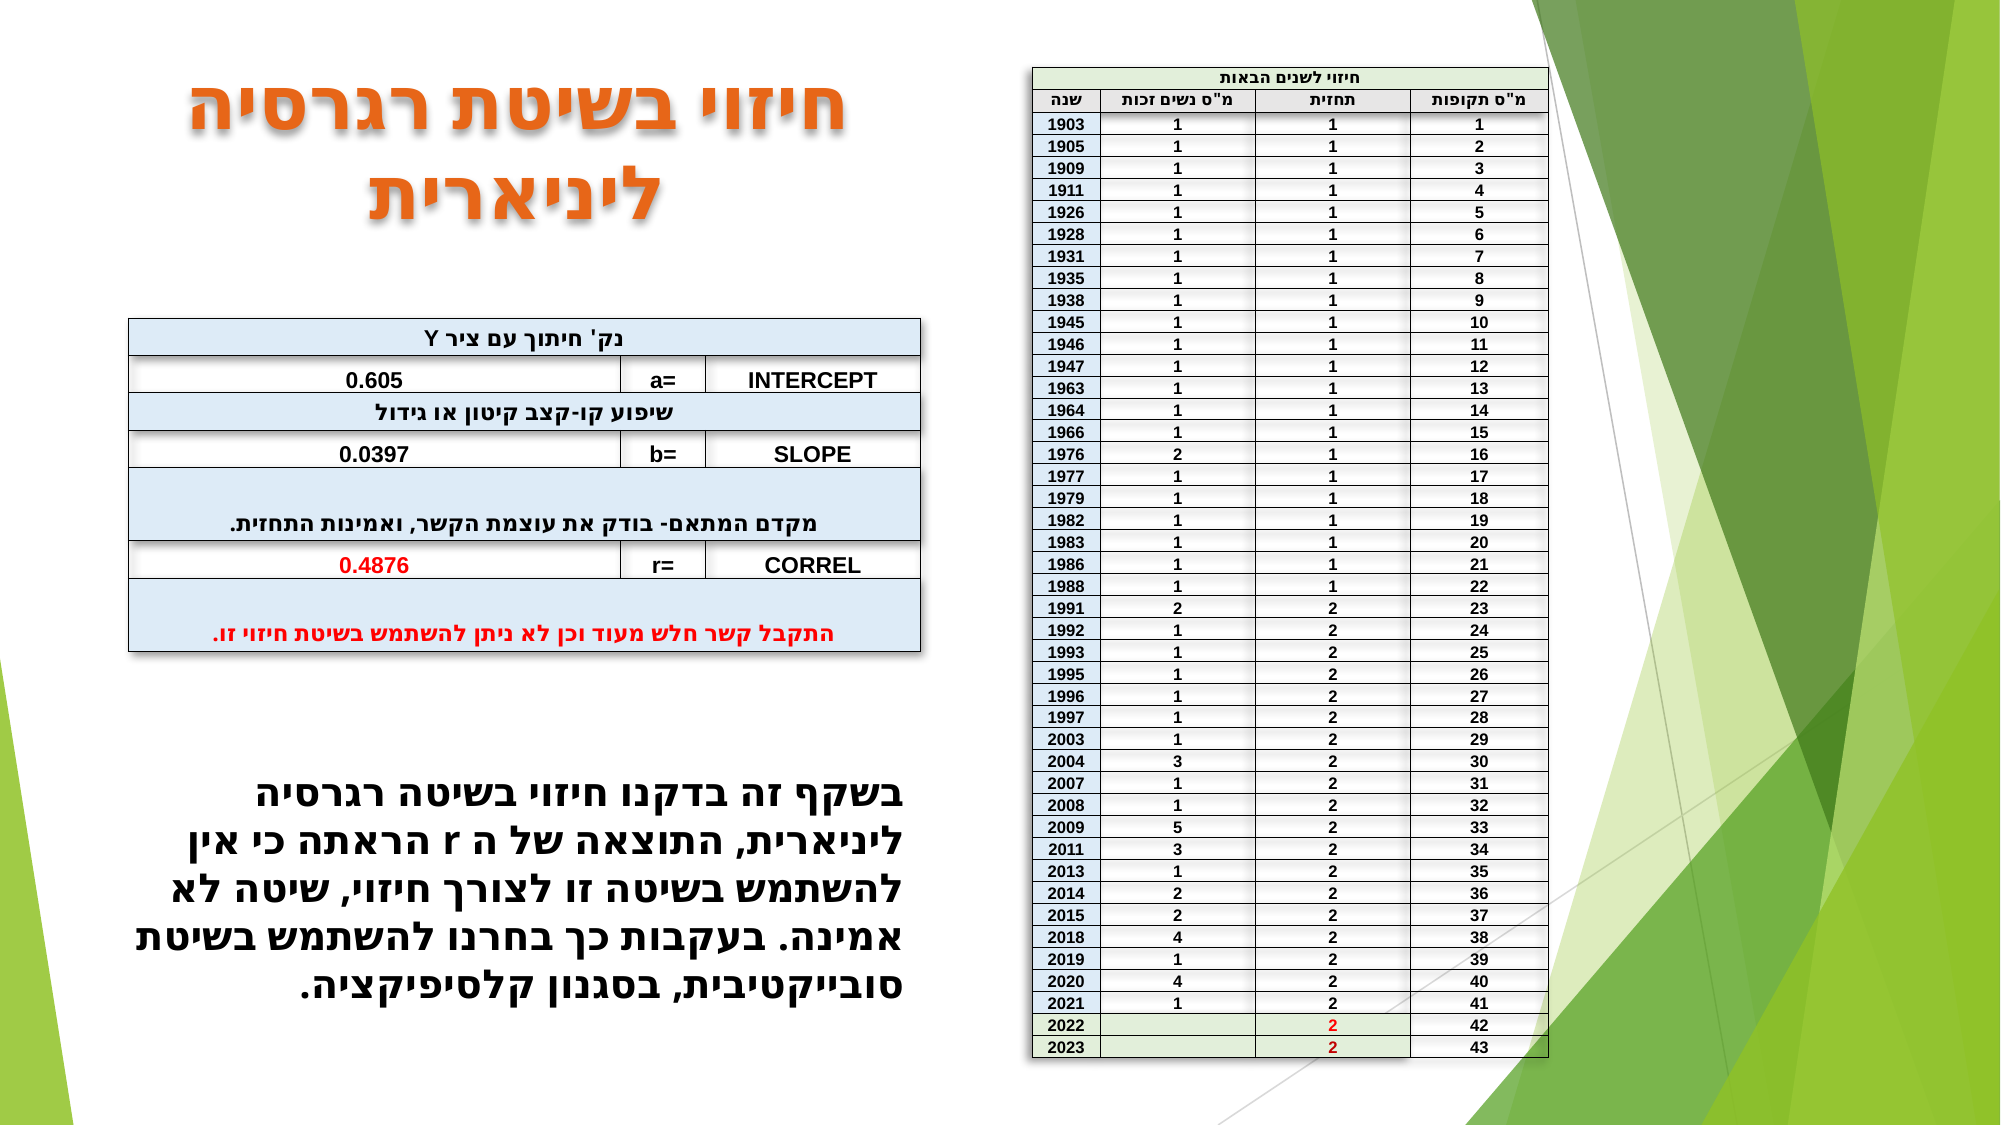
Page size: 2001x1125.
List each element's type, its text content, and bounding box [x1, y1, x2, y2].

table_cell 2 [1256, 838, 1410, 859]
table_cell 5 [1411, 201, 1548, 222]
table_cell 1 [1101, 728, 1255, 749]
table_cell 1 [1411, 113, 1548, 134]
table_cell 2009 [1033, 816, 1100, 837]
table_cell 26 [1411, 662, 1548, 683]
table_cell 1945 [1033, 311, 1100, 332]
table_cell 1947 [1033, 355, 1100, 376]
table_cell 20 [1411, 530, 1548, 551]
table_cell 2 [1256, 926, 1410, 947]
table_cell 1 [1101, 113, 1255, 134]
table_cell 2 [1256, 596, 1410, 617]
table_cell 2 [1256, 948, 1410, 969]
table_cell 1 [1101, 706, 1255, 727]
table_cell 30 [1411, 750, 1548, 771]
table_cell 1 [1101, 574, 1255, 595]
table_cell 2 [1256, 728, 1410, 749]
table_cell מקדם המתאם- בודק את עוצמת הקשר, ואמינות התחזית. [129, 468, 920, 540]
table_cell 2 [1256, 882, 1410, 903]
table_cell 6 [1411, 223, 1548, 244]
table_cell 1 [1101, 464, 1255, 485]
table_cell התקבל קשר חלש מעוד וכן לא ניתן להשתמש בשיטת חיזוי זו. [129, 579, 920, 651]
table_cell 2 [1256, 706, 1410, 727]
table_cell 2 [1256, 1036, 1410, 1057]
table_cell 2019 [1033, 948, 1100, 969]
table_cell 1 [1101, 420, 1255, 441]
table_cell 5 [1101, 816, 1255, 837]
table_cell 1938 [1033, 289, 1100, 310]
table_cell 1 [1101, 618, 1255, 639]
table_cell 8 [1411, 267, 1548, 288]
table_cell 1 [1101, 684, 1255, 705]
table_cell 2 [1101, 882, 1255, 903]
table_cell 4 [1101, 926, 1255, 947]
table_cell 1 [1101, 377, 1255, 398]
table_cell 2 [1256, 794, 1410, 815]
table_cell 38 [1411, 926, 1548, 947]
table_cell 29 [1411, 728, 1548, 749]
table_cell 1 [1101, 223, 1255, 244]
table_cell 12 [1411, 355, 1548, 376]
table_cell 1 [1101, 135, 1255, 156]
table_cell 1 [1101, 399, 1255, 419]
table_cell 1 [1101, 201, 1255, 222]
table_cell 2 [1256, 640, 1410, 661]
table_cell 1 [1256, 113, 1410, 134]
table_cell 28 [1411, 706, 1548, 727]
table_cell 2 [1256, 904, 1410, 925]
table_cell 4 [1101, 970, 1255, 991]
table_cell 1 [1256, 245, 1410, 266]
table_cell 2 [1256, 684, 1410, 705]
table_cell 22 [1411, 574, 1548, 595]
table_cell 36 [1411, 882, 1548, 903]
table_cell [1101, 1014, 1255, 1035]
table_cell 42 [1411, 1014, 1548, 1035]
table_cell 1 [1256, 420, 1410, 441]
table_cell 1 [1256, 530, 1410, 551]
table_cell 0.605 [129, 356, 620, 392]
text_box חיזוי בשיטת רגרסיה ליניארית [121, 77, 914, 243]
table_cell 18 [1411, 486, 1548, 507]
table_cell 1905 [1033, 135, 1100, 156]
table_cell 2023 [1033, 1036, 1100, 1057]
table_cell 1 [1256, 333, 1410, 354]
table_cell 1 [1256, 201, 1410, 222]
table_cell 1 [1256, 486, 1410, 507]
table_cell 1 [1101, 311, 1255, 332]
table_cell 2021 [1033, 992, 1100, 1013]
table_cell 2015 [1033, 904, 1100, 925]
table_cell 2013 [1033, 860, 1100, 881]
table_cell 1979 [1033, 486, 1100, 507]
table_cell 13 [1411, 377, 1548, 398]
table_cell 9 [1411, 289, 1548, 310]
table_cell 2014 [1033, 882, 1100, 903]
table_cell 2 [1411, 135, 1548, 156]
table_cell 1996 [1033, 684, 1100, 705]
table_cell 7 [1411, 245, 1548, 266]
table_cell 43 [1411, 1036, 1548, 1057]
table_cell 37 [1411, 904, 1548, 925]
table_cell 1991 [1033, 596, 1100, 617]
table_cell 1 [1256, 574, 1410, 595]
table_cell 2 [1256, 750, 1410, 771]
table_cell 16 [1411, 442, 1548, 463]
table_cell 3 [1101, 838, 1255, 859]
table_cell 2011 [1033, 838, 1100, 859]
table_cell 1 [1256, 399, 1410, 419]
table_cell 27 [1411, 684, 1548, 705]
table_cell 2 [1256, 662, 1410, 683]
table_cell 4 [1411, 179, 1548, 200]
table_cell 1992 [1033, 618, 1100, 639]
table_cell 1928 [1033, 223, 1100, 244]
table_cell 1 [1101, 860, 1255, 881]
table_cell 1 [1101, 486, 1255, 507]
table_cell 2 [1256, 860, 1410, 881]
table_cell 1 [1101, 794, 1255, 815]
table_cell 2 [1101, 596, 1255, 617]
table_cell 1964 [1033, 399, 1100, 419]
table_cell 39 [1411, 948, 1548, 969]
table_cell 19 [1411, 508, 1548, 529]
table_cell 1 [1101, 333, 1255, 354]
table_cell שיפוע קו-קצב קיטון או גידול [129, 393, 920, 430]
table_cell 1 [1256, 267, 1410, 288]
table_cell 1 [1256, 442, 1410, 463]
table_cell 1995 [1033, 662, 1100, 683]
table_cell 1 [1101, 267, 1255, 288]
table_cell 31 [1411, 772, 1548, 793]
table_cell 1 [1101, 662, 1255, 683]
table_cell 2 [1256, 772, 1410, 793]
table_cell 1935 [1033, 267, 1100, 288]
table_cell a= [621, 356, 705, 392]
table_cell 21 [1411, 552, 1548, 573]
table_cell 2008 [1033, 794, 1100, 815]
table_cell 1 [1101, 289, 1255, 310]
title בשקף זה בדקנו חיזוי בשיטה רגרסיה ליניארית, התוצאה של ה r הראתה כי אין להשתמש בשיטה זו לצורך חיזוי, שיטה לא אמינה. בעקבות כך בחרנו להשתמש בשיטת סובייקטיבית, בסגנון קלסיפיקציה. [115, 727, 921, 1014]
table_cell 2 [1101, 904, 1255, 925]
table_cell מ"ס נשים זכות [1101, 90, 1255, 112]
table_cell 2 [1256, 992, 1410, 1013]
table_cell 35 [1411, 860, 1548, 881]
table_cell 3 [1101, 750, 1255, 771]
table_cell 1931 [1033, 245, 1100, 266]
table_cell תחזית [1256, 90, 1410, 112]
table_cell 1988 [1033, 574, 1100, 595]
table_cell 41 [1411, 992, 1548, 1013]
table_cell 1983 [1033, 530, 1100, 551]
table_cell 1 [1256, 289, 1410, 310]
table_cell 1 [1101, 772, 1255, 793]
table_cell 1986 [1033, 552, 1100, 573]
table_cell 0.4876 [129, 541, 620, 578]
table_cell b= [621, 431, 705, 467]
table_cell 2007 [1033, 772, 1100, 793]
table_cell 34 [1411, 838, 1548, 859]
table_cell r= [621, 541, 705, 578]
table_cell SLOPE [706, 431, 920, 467]
table_cell 25 [1411, 640, 1548, 661]
table_cell 1 [1101, 948, 1255, 969]
table_cell 2 [1256, 1014, 1410, 1035]
table_cell 1 [1101, 179, 1255, 200]
table_cell 2 [1256, 618, 1410, 639]
table_cell CORREL [706, 541, 920, 578]
table_cell 2003 [1033, 728, 1100, 749]
table_cell 11 [1411, 333, 1548, 354]
table_cell 0.0397 [129, 431, 620, 467]
table_cell 1993 [1033, 640, 1100, 661]
table_cell 33 [1411, 816, 1548, 837]
table_cell 1 [1256, 135, 1410, 156]
table_cell 2 [1256, 970, 1410, 991]
table_cell 1 [1256, 552, 1410, 573]
table_cell 15 [1411, 420, 1548, 441]
table_cell 1 [1256, 179, 1410, 200]
table_cell 1911 [1033, 179, 1100, 200]
table_cell 1909 [1033, 157, 1100, 178]
table_cell 1926 [1033, 201, 1100, 222]
table_cell 1 [1256, 377, 1410, 398]
table_cell 1 [1101, 992, 1255, 1013]
table_cell 1966 [1033, 420, 1100, 441]
table_cell 1 [1256, 355, 1410, 376]
table_cell 1 [1256, 508, 1410, 529]
table_cell 40 [1411, 970, 1548, 991]
table_cell 2022 [1033, 1014, 1100, 1035]
table_cell 1 [1101, 245, 1255, 266]
table_cell 2020 [1033, 970, 1100, 991]
table_cell 32 [1411, 794, 1548, 815]
table_cell 1 [1256, 223, 1410, 244]
table_cell 1963 [1033, 377, 1100, 398]
table_cell מ"ס תקופות [1411, 90, 1548, 112]
table_header חיזוי לשנים הבאות [1033, 68, 1548, 89]
table_cell 2 [1256, 816, 1410, 837]
table_cell 1 [1256, 311, 1410, 332]
table_cell 1 [1101, 552, 1255, 573]
table_cell 1903 [1033, 113, 1100, 134]
table_cell 2004 [1033, 750, 1100, 771]
table_cell 17 [1411, 464, 1548, 485]
table_cell 1977 [1033, 464, 1100, 485]
table_cell 1976 [1033, 442, 1100, 463]
table_cell 23 [1411, 596, 1548, 617]
table_cell [1101, 1036, 1255, 1057]
table_cell 2018 [1033, 926, 1100, 947]
table_cell 1946 [1033, 333, 1100, 354]
table_cell 1997 [1033, 706, 1100, 727]
table_cell 1 [1101, 508, 1255, 529]
table_cell 24 [1411, 618, 1548, 639]
table_cell 2 [1101, 442, 1255, 463]
table_cell שנה [1033, 90, 1100, 112]
table_cell 3 [1411, 157, 1548, 178]
table_cell 1 [1256, 157, 1410, 178]
table_cell 10 [1411, 311, 1548, 332]
table_cell 1 [1101, 530, 1255, 551]
table_cell 1 [1256, 464, 1410, 485]
table_cell 1 [1101, 355, 1255, 376]
table_cell 1 [1101, 157, 1255, 178]
table_cell 1982 [1033, 508, 1100, 529]
table_cell INTERCEPT [706, 356, 920, 392]
table_cell 1 [1101, 640, 1255, 661]
table_header נק' חיתוך עם ציר Y [129, 319, 920, 355]
table_cell 14 [1411, 399, 1548, 419]
